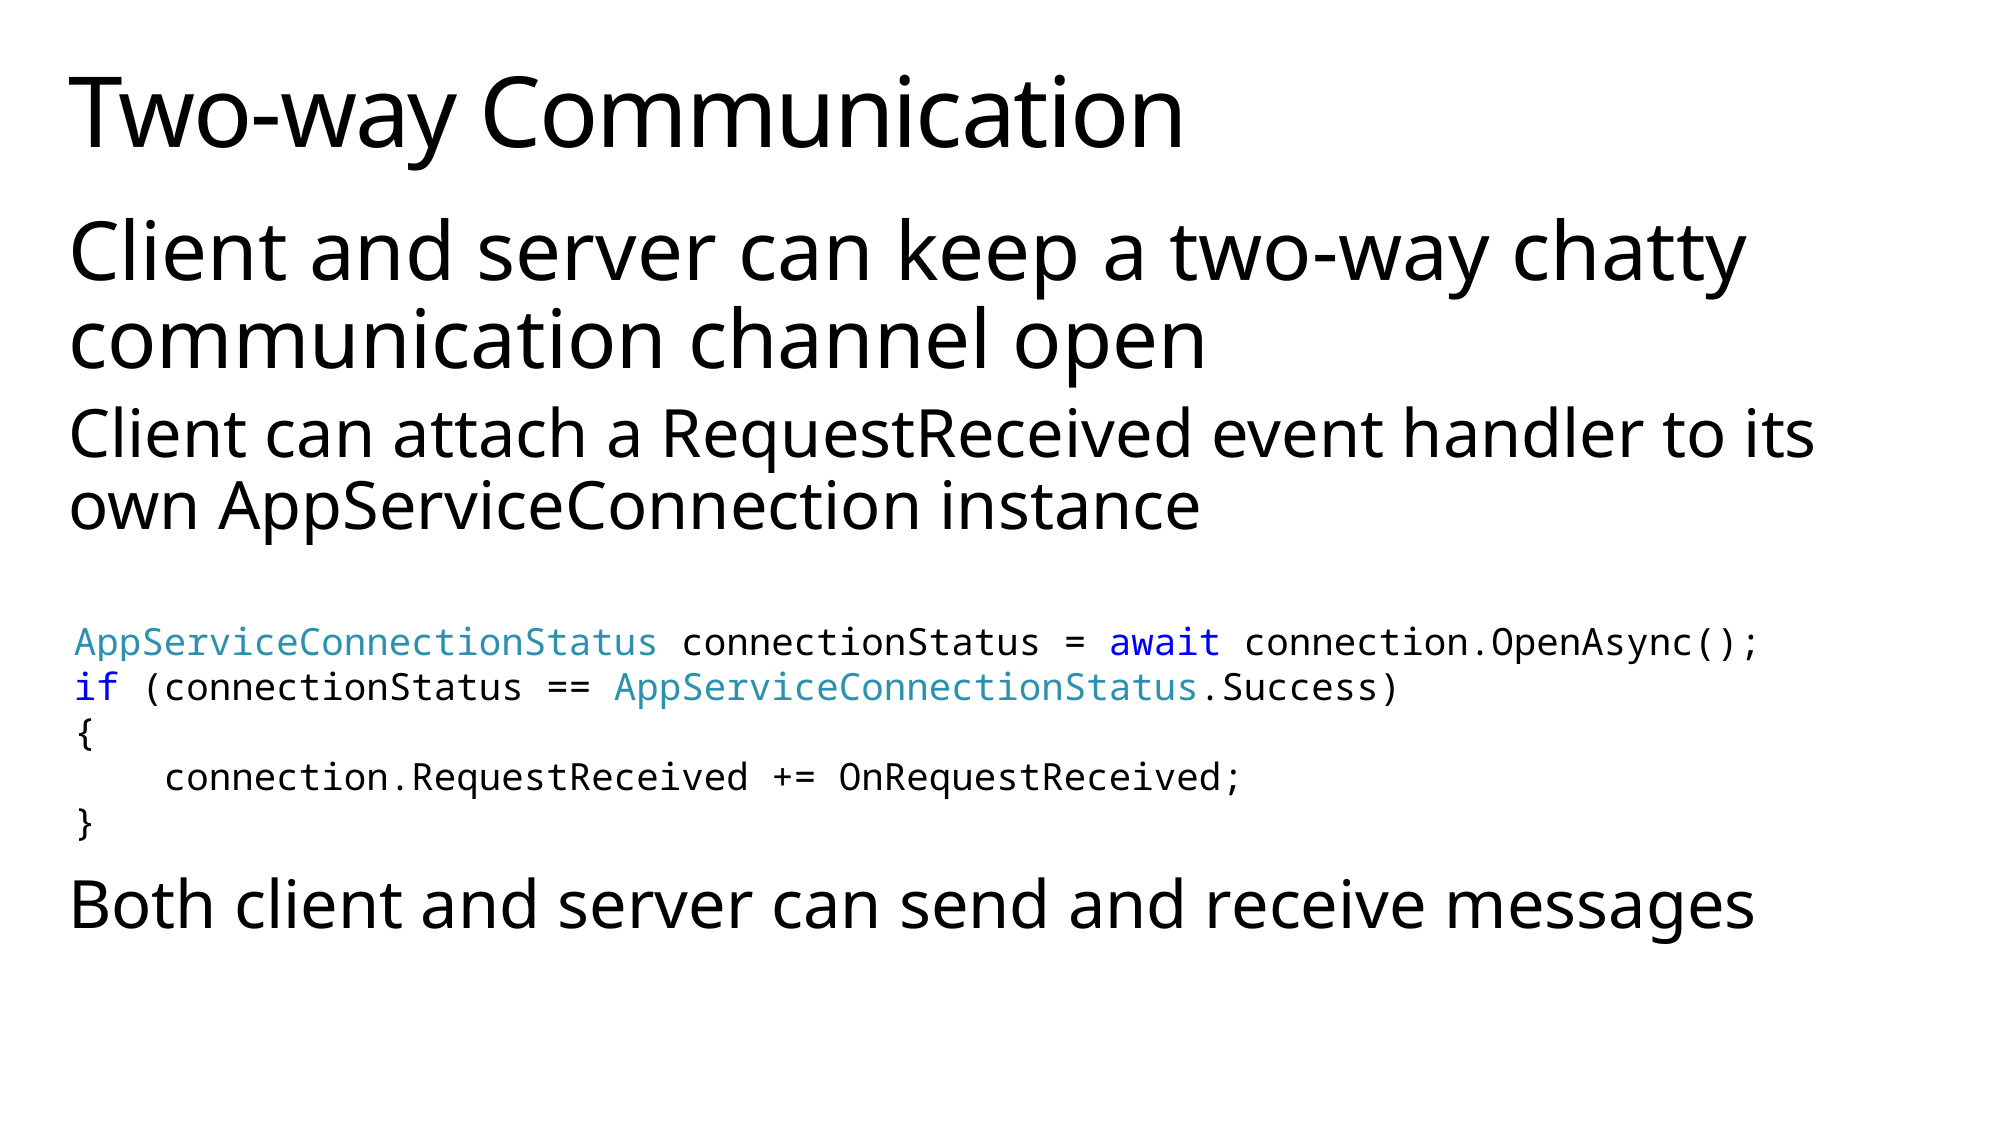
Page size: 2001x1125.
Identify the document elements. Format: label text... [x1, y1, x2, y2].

list Client and server can keep a two-way chatty communication channel open Client can attach a RequestReceived event handler to its own AppServiceConnection instance Both client and server can send and receive messages [44, 195, 1956, 981]
text_box AppServiceConnectionStatus connectionStatus = await connection.OpenAsync(); if (connectionStatus == AppServiceConnectionStatus.Success) { connection.RequestReceived += OnRequestReceived; } [59, 610, 1905, 896]
title Two-way Communication [44, 47, 1957, 196]
